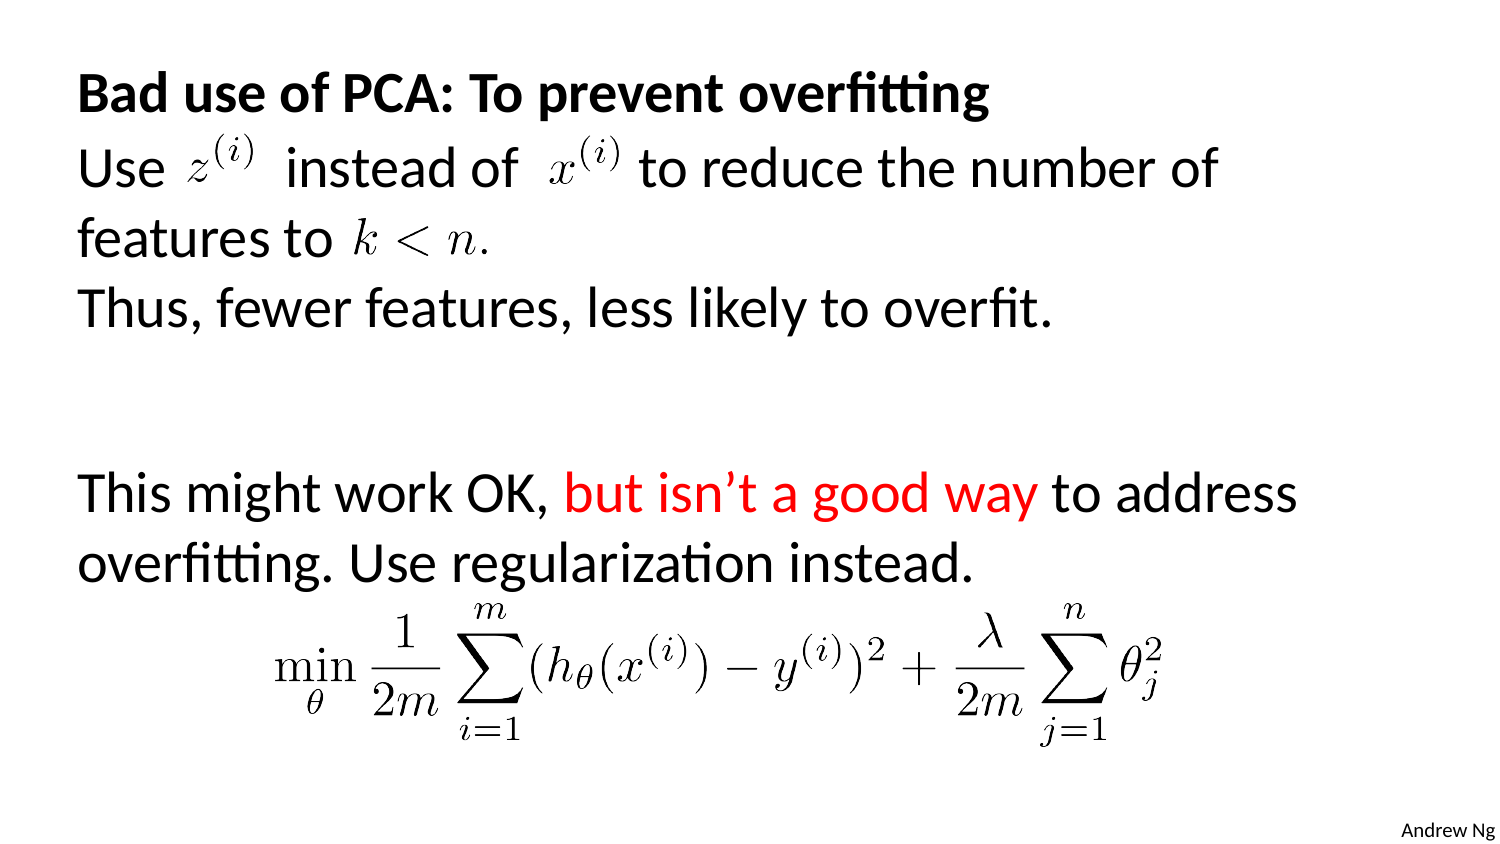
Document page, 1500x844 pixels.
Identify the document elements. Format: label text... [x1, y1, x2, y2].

picture [187, 132, 253, 182]
picture [274, 603, 1161, 747]
text_box Use instead of to reduce the number of features to Thus, fewer features, less likely to overfit. [62, 121, 1425, 347]
text_box Bad use of PCA: To prevent overfitting [62, 46, 1425, 121]
text_box This might work OK, but isn’t a good way to address overfitting. Use regularization instead. [62, 446, 1425, 602]
picture [549, 135, 620, 184]
picture [354, 218, 487, 256]
